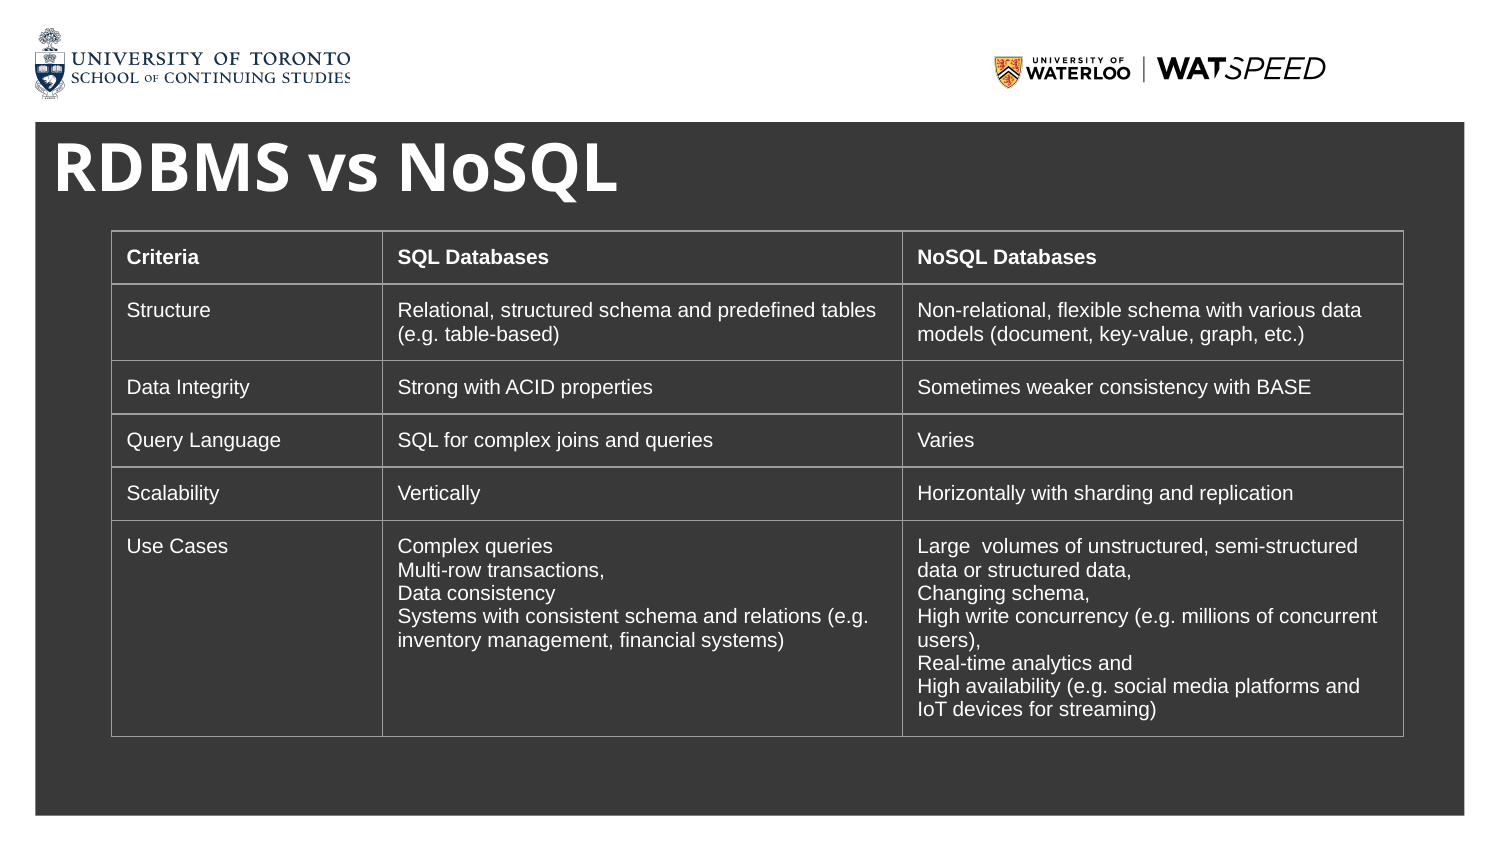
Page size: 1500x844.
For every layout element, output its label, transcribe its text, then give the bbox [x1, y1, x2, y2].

table_cell Scalability [112, 468, 382, 520]
picture [975, 31, 1347, 108]
picture [35, 28, 350, 99]
table_header SQL Databases [383, 232, 902, 283]
title RDBMS vs NoSQL [37, 122, 1463, 208]
table_cell Large volumes of unstructured, semi-structured data or structured data, Changing schema, High write concurrency (e.g. millions of concurrent users), Real-time analytics and High availability (e.g. social media platforms and IoT devices for streaming) [903, 521, 1403, 736]
table_cell Structure [112, 285, 382, 360]
table_cell Strong with ACID properties [383, 361, 902, 413]
table_cell Relational, structured schema and predefined tables (e.g. table-based) [383, 285, 902, 360]
table_cell Query Language [112, 415, 382, 466]
table_header Criteria [112, 232, 382, 283]
table_cell Data Integrity [112, 361, 382, 413]
table_cell Vertically [383, 468, 902, 520]
table_cell Sometimes weaker consistency with BASE [903, 361, 1403, 413]
table_cell Horizontally with sharding and replication [903, 468, 1403, 520]
table_cell Complex queries Multi-row transactions, Data consistency Systems with consistent schema and relations (e.g. inventory management, financial systems) [383, 521, 902, 736]
table_cell Varies [903, 415, 1403, 466]
table_cell Use Cases [112, 521, 382, 736]
table_cell SQL for complex joins and queries [383, 415, 902, 466]
table_header NoSQL Databases [903, 232, 1403, 283]
table_cell Non-relational, flexible schema with various data models (document, key-value, graph, etc.) [903, 285, 1403, 360]
